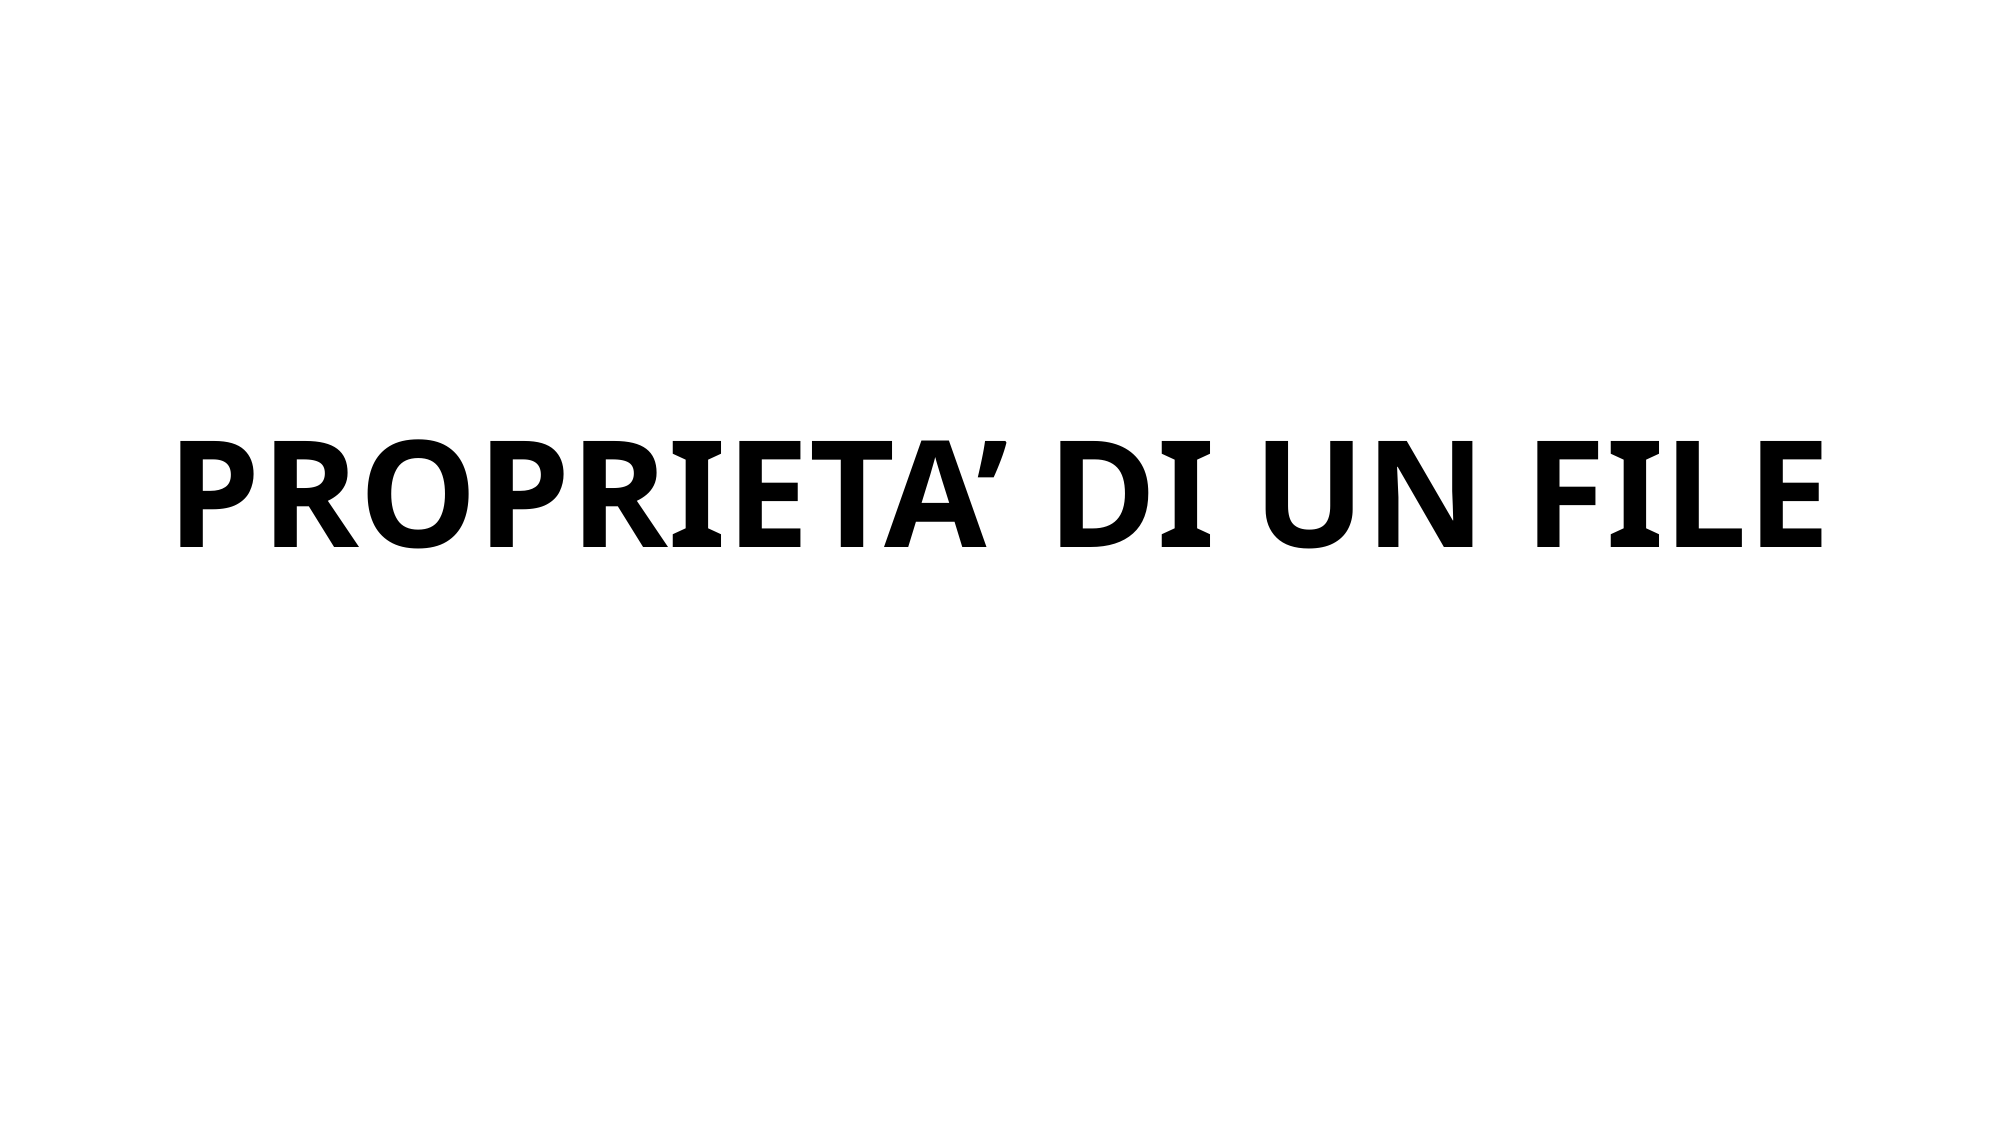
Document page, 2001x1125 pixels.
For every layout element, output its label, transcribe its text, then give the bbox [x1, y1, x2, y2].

title PROPRIETA’ DI UN FILE [137, 390, 1863, 609]
